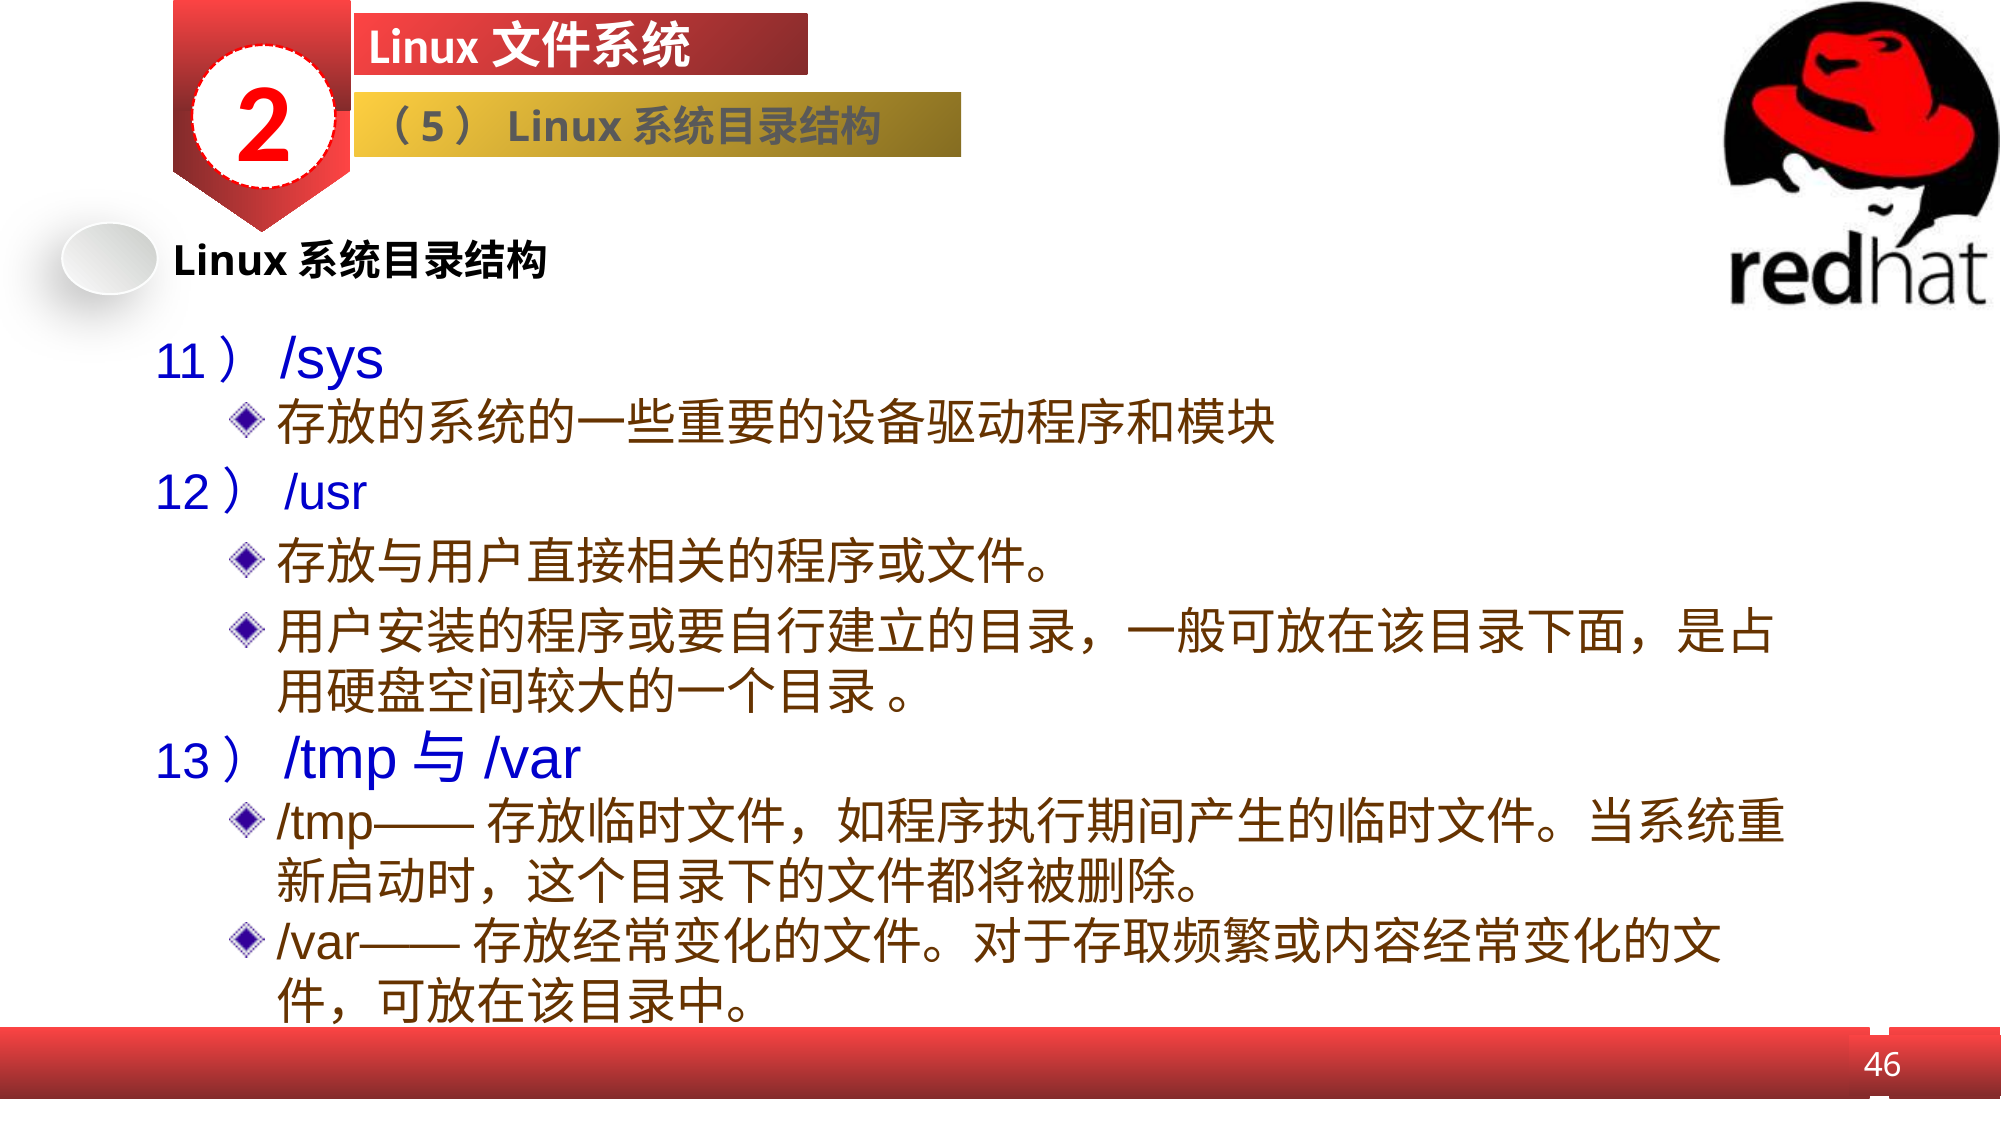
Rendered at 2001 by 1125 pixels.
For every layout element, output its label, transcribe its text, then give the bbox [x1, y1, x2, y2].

text_box Linux文件系统 [352, 12, 810, 76]
text_box 11）/sys 存放的系统的一些重要的设备驱动程序和模块 12）/usr 存放与用户直接相关的程序或文件。 用户安装的程序或要自行建立的目录，一般可放在该目录下面，是占用硬盘空间较大的一个目录 。 13）/tmp与/var /tmp——存放临时文件，如程序执行期间产生的临时文件。当系统重新启动时，这个目录下的文件都将被删除。 /var——存放经常变化的文件。对于存取频繁或内容经常变化的文件，可放在该目录中。 [140, 312, 1809, 1038]
picture [229, 922, 265, 958]
picture [229, 802, 265, 838]
picture [229, 402, 265, 438]
picture [229, 612, 265, 648]
text_box 2 [189, 42, 338, 191]
picture [1715, 0, 2000, 315]
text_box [61, 222, 975, 299]
text_box （5）Linux系统目录结构 [354, 92, 962, 157]
picture [229, 542, 265, 578]
